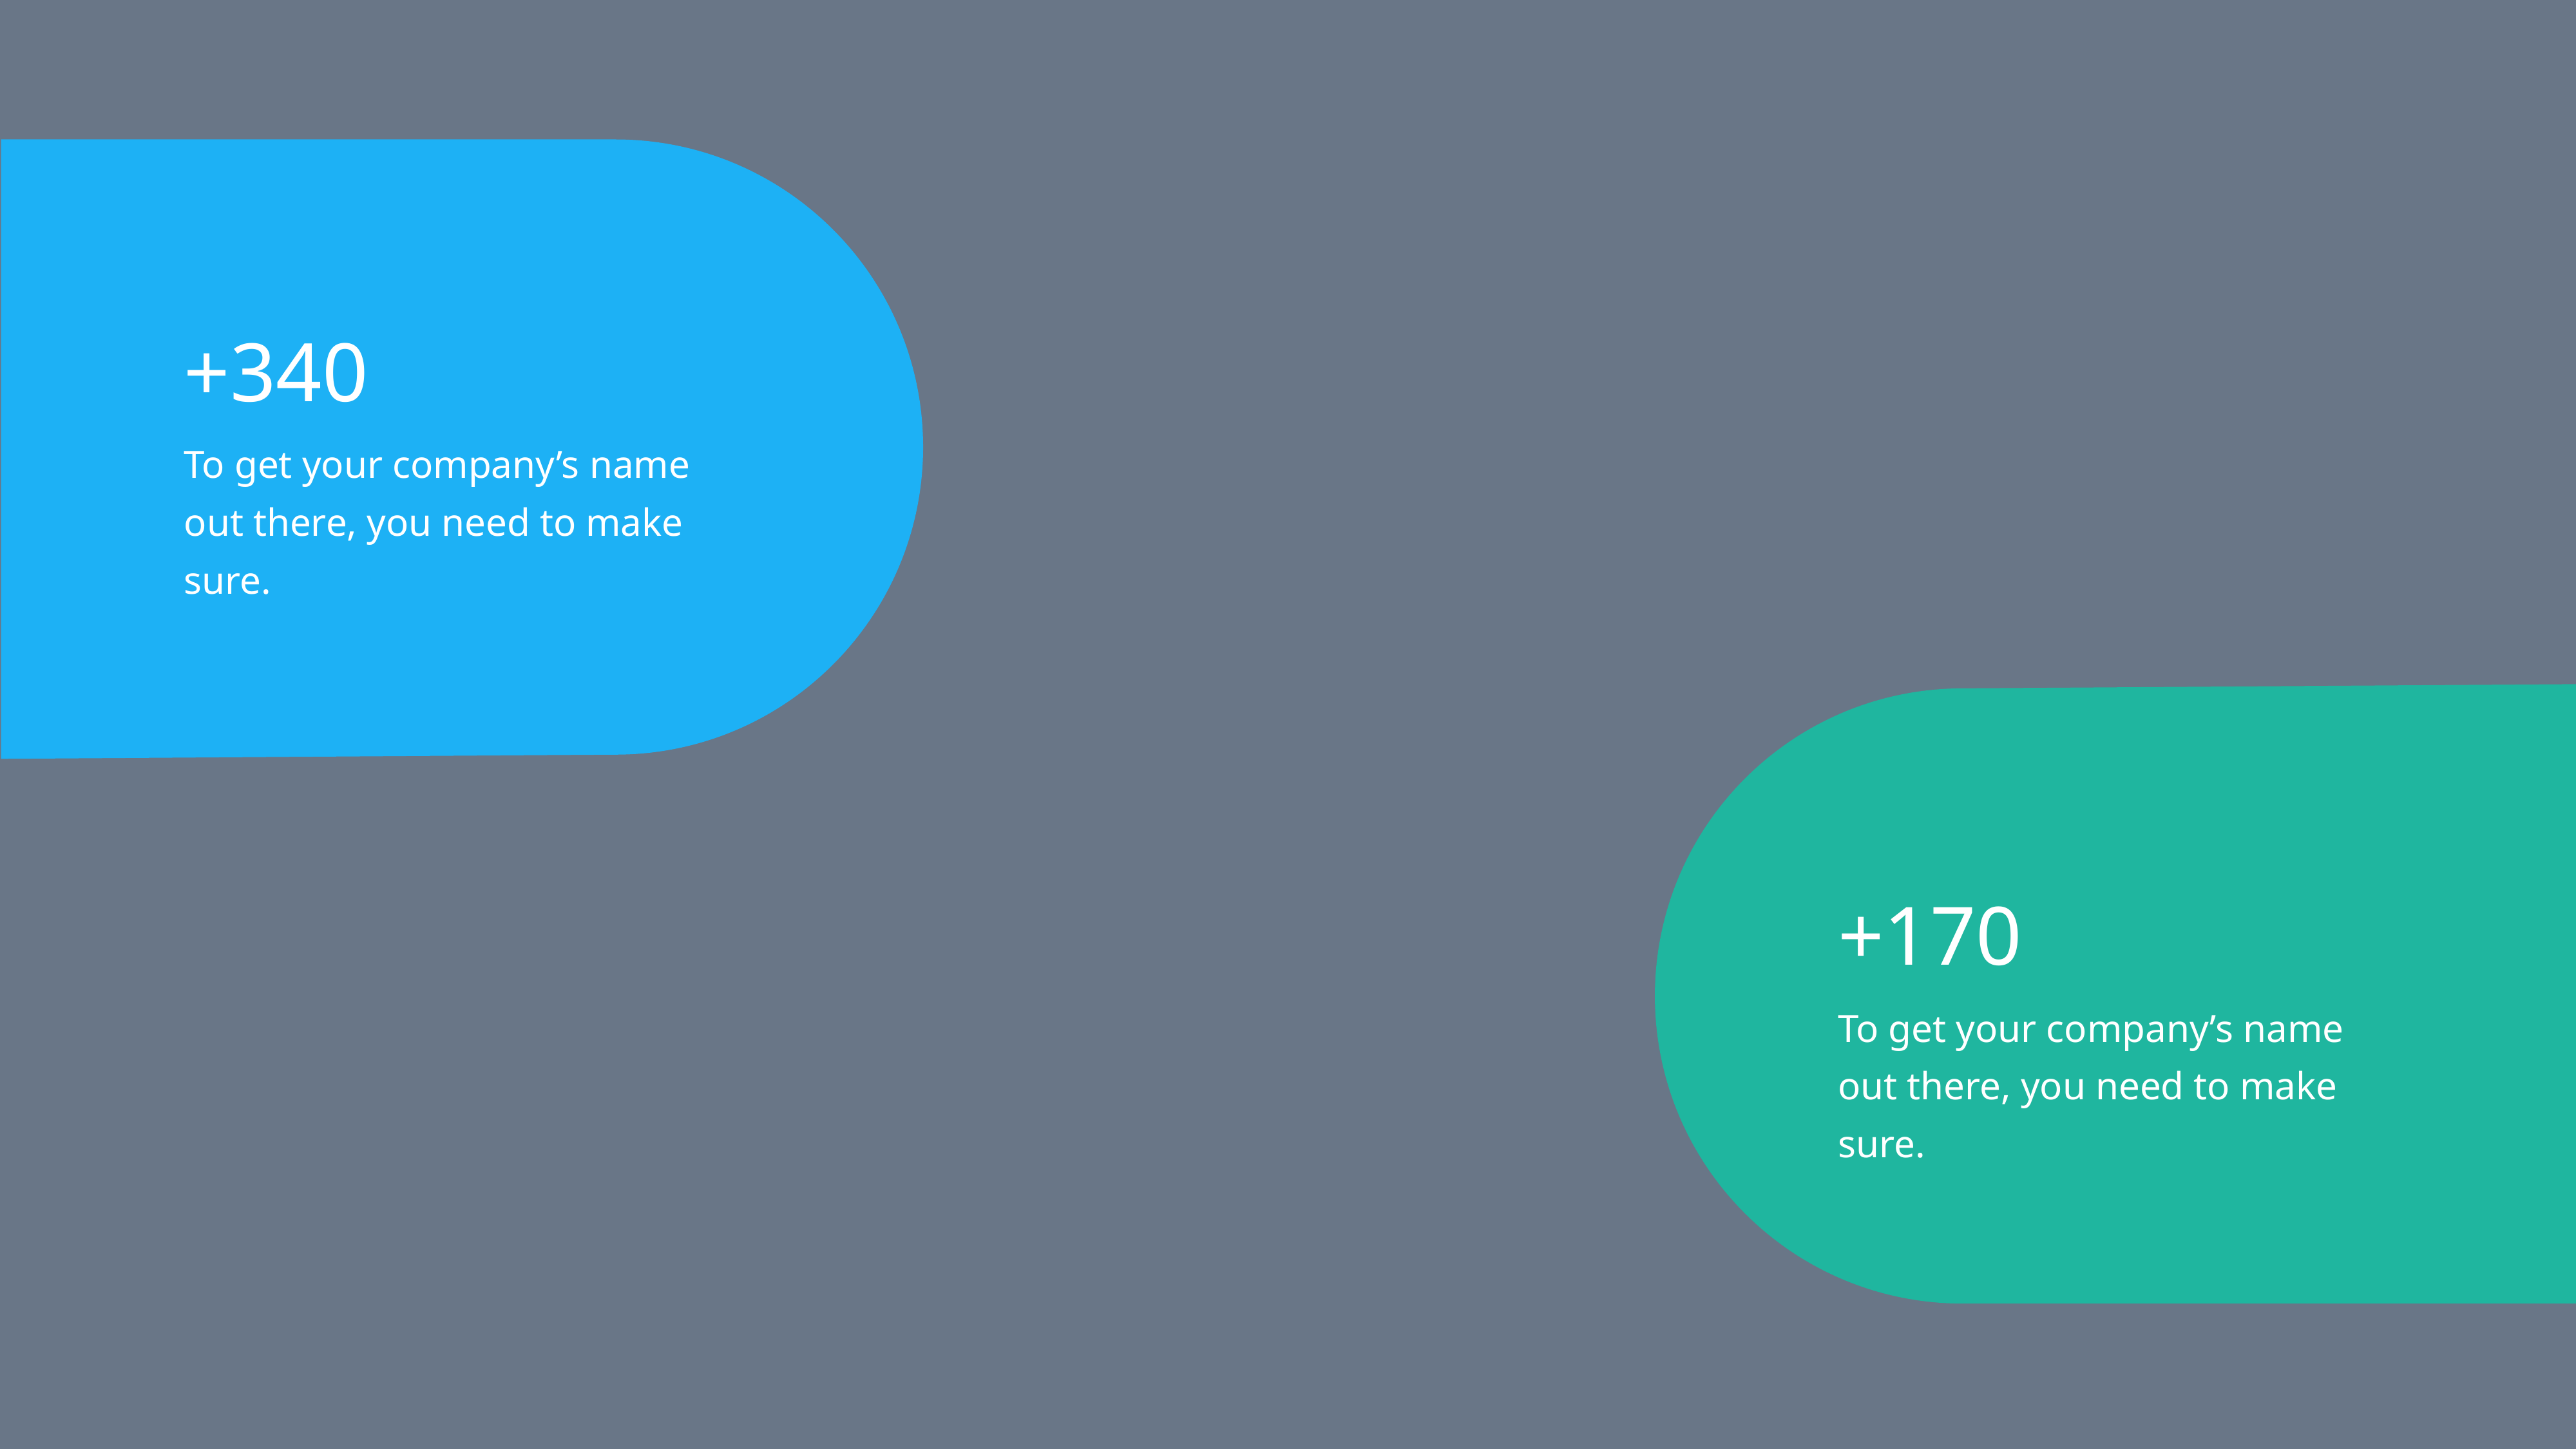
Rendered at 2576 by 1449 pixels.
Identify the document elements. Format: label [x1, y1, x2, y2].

text_box [175, 316, 750, 545]
picture [0, 0, 2576, 1449]
text_box [1828, 880, 2404, 1108]
